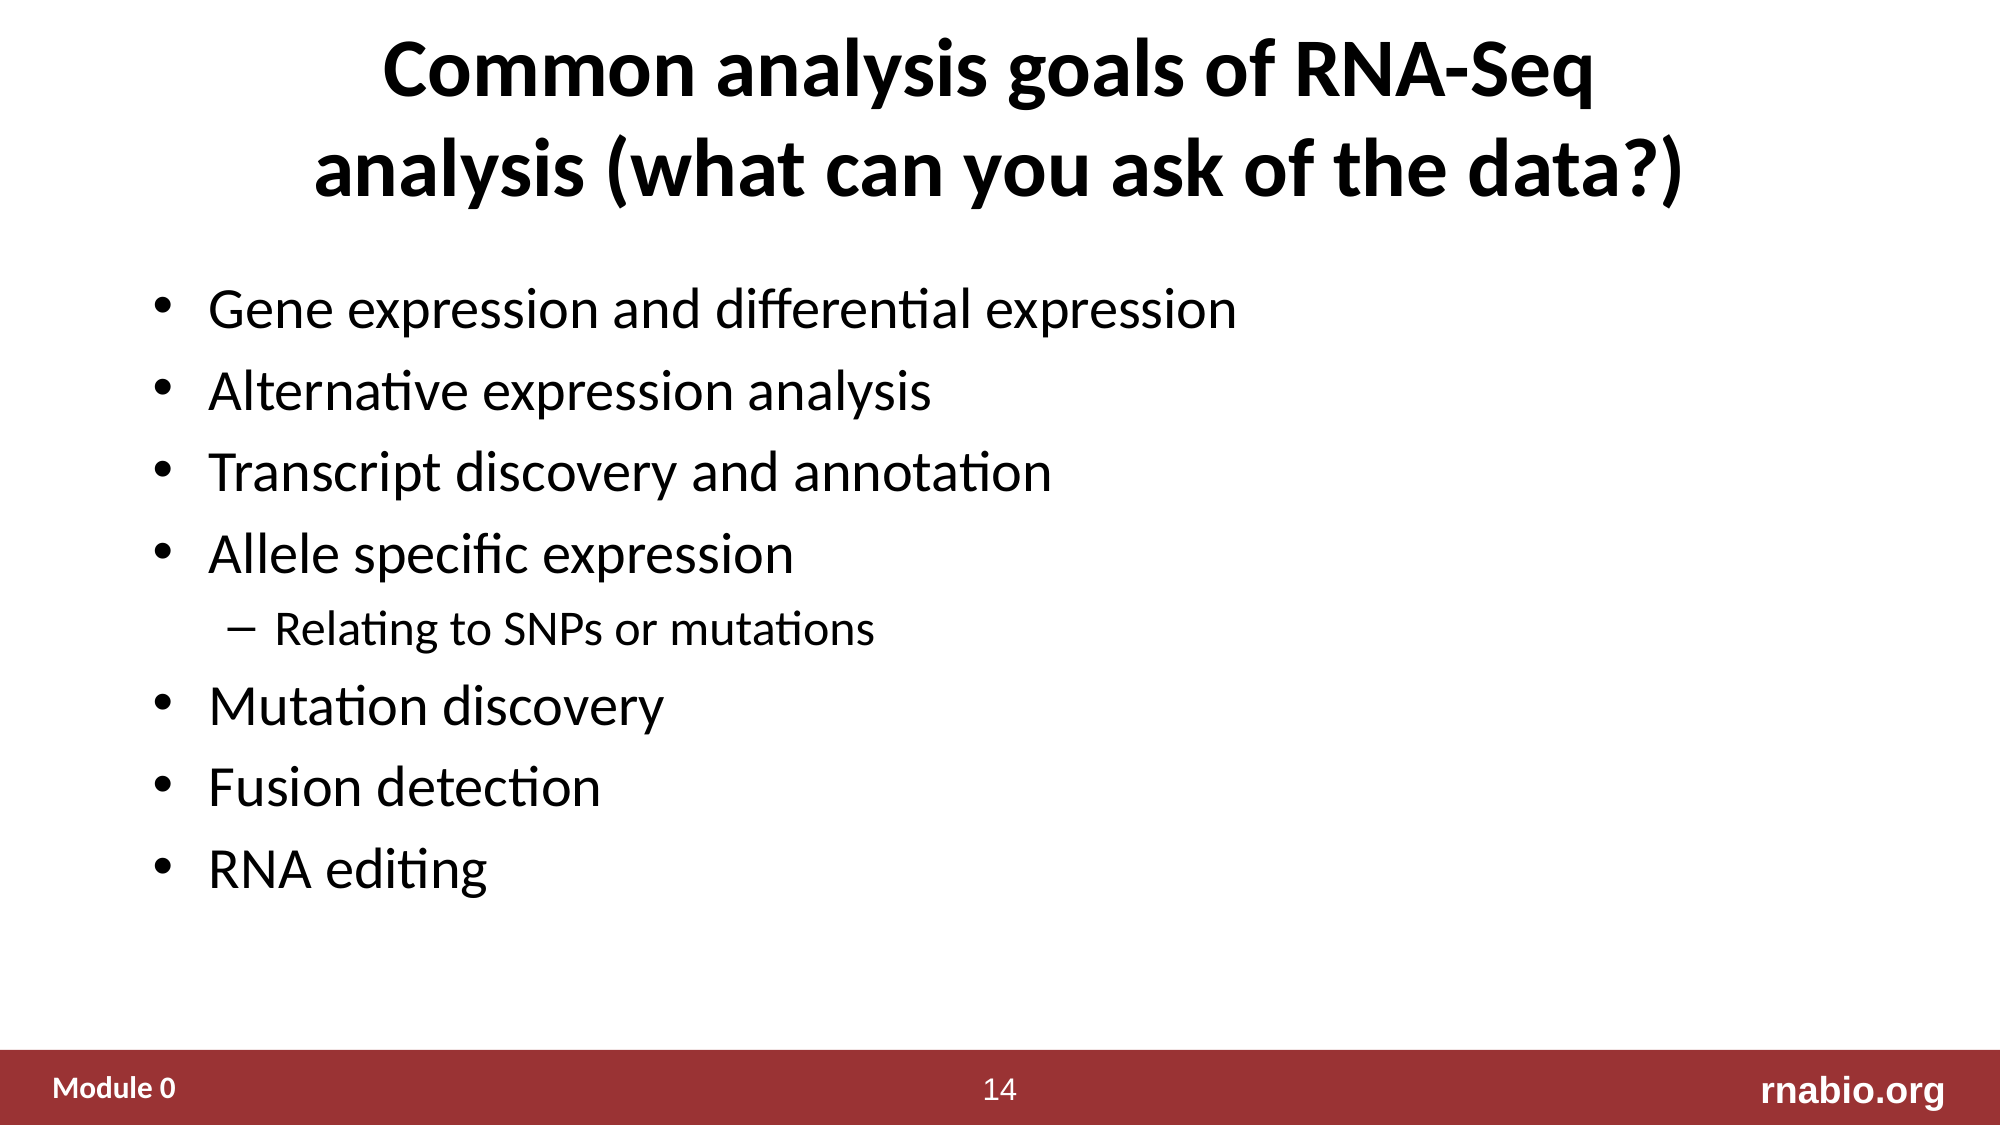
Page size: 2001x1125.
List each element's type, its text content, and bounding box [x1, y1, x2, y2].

title Common analysis goals of RNA-Seq analysis (what can you ask of the data?) [275, 19, 1725, 207]
list Gene expression and differential expression Alternative expression analysis Transcript discovery and annotation Allele specific expression Relating to SNPs or mutations Mutation discovery Fusion detection RNA editing [137, 262, 1725, 1025]
